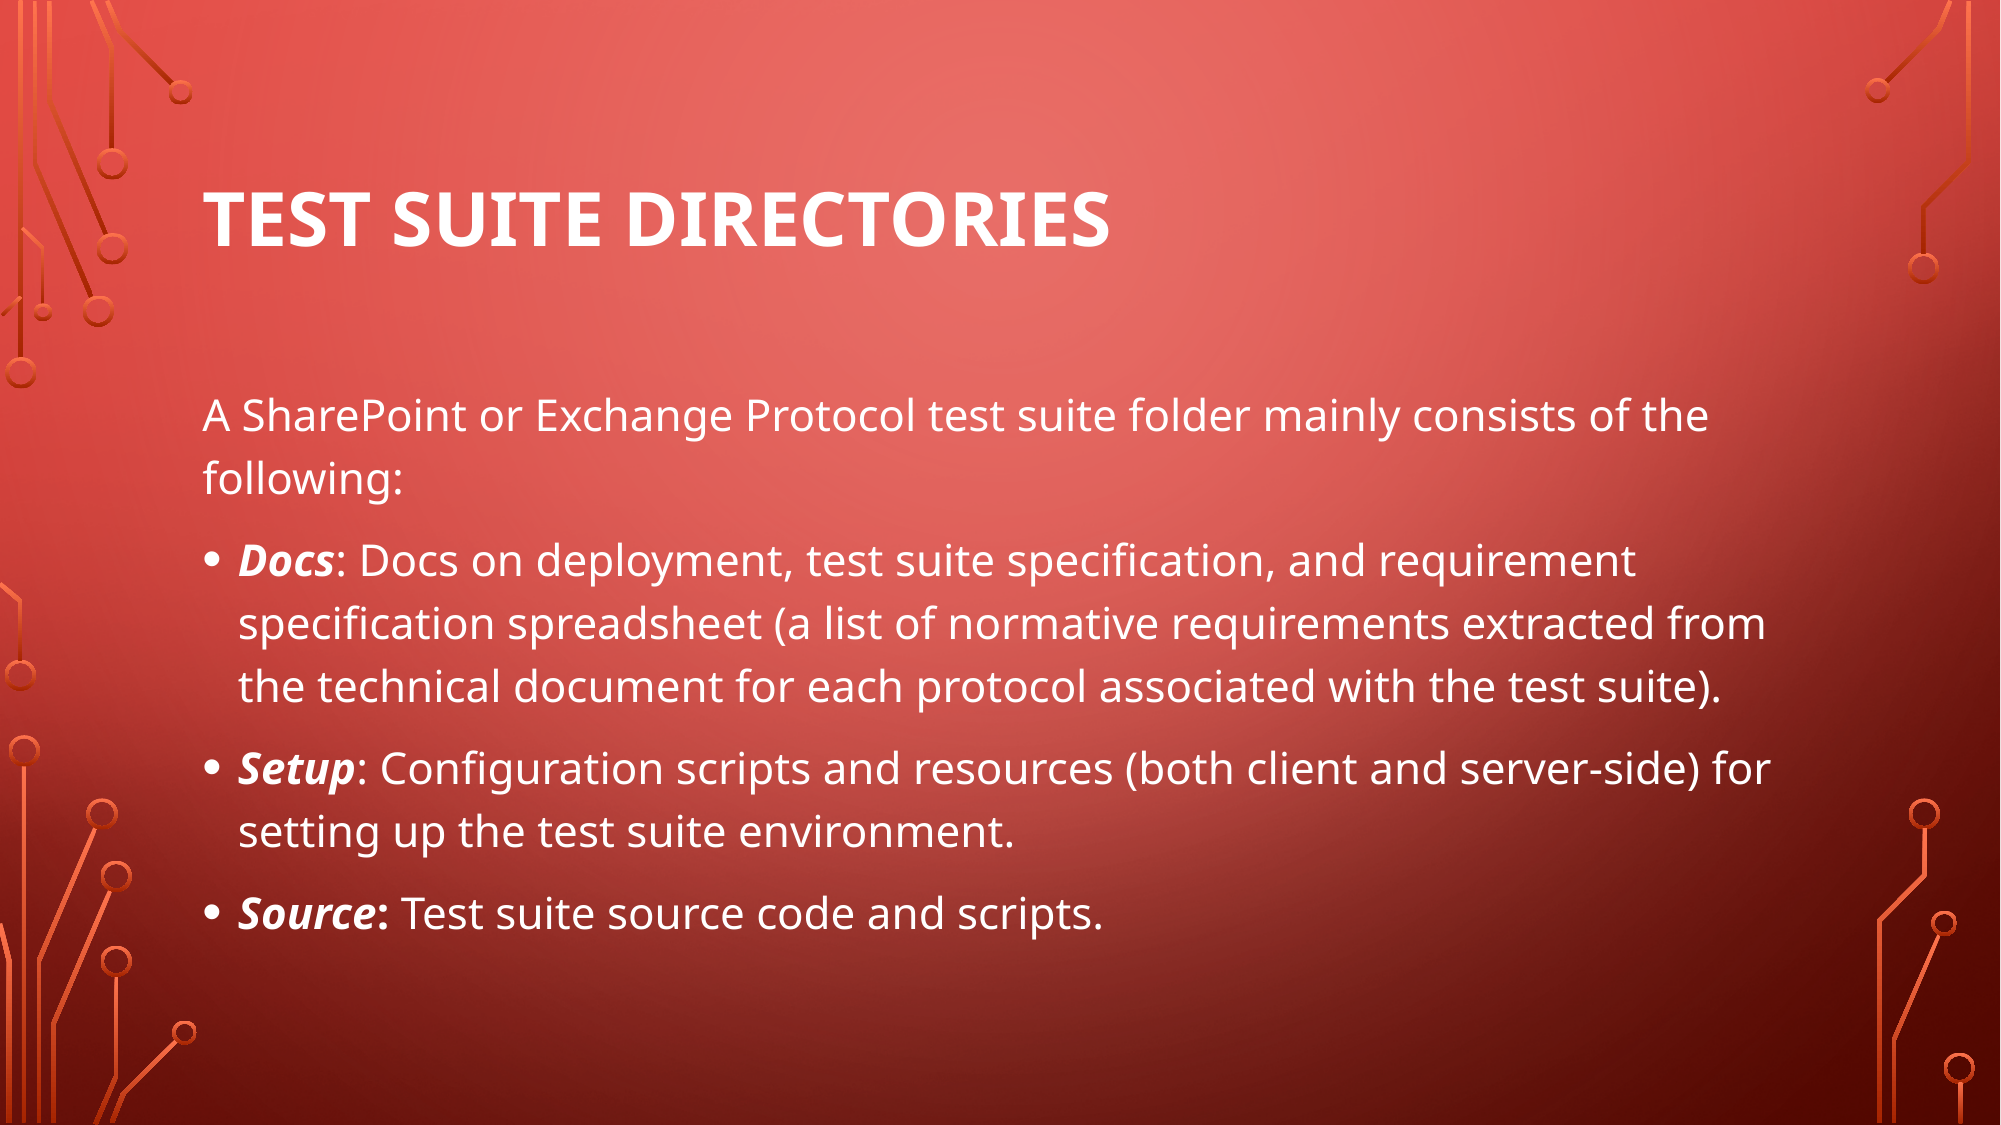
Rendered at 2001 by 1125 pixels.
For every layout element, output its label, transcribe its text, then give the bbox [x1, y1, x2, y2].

list A SharePoint or Exchange Protocol test suite folder mainly consists of the following: Docs: Docs on deployment, test suite specification, and requirement specification spreadsheet (a list of normative requirements extracted from the technical document for each protocol associated with the test suite). Setup: Configuration scripts and resources (both client and server-side) for setting up the test suite environment. Source: Test suite source code and scripts. [187, 369, 1813, 950]
title Test suite directories [187, 101, 1813, 344]
